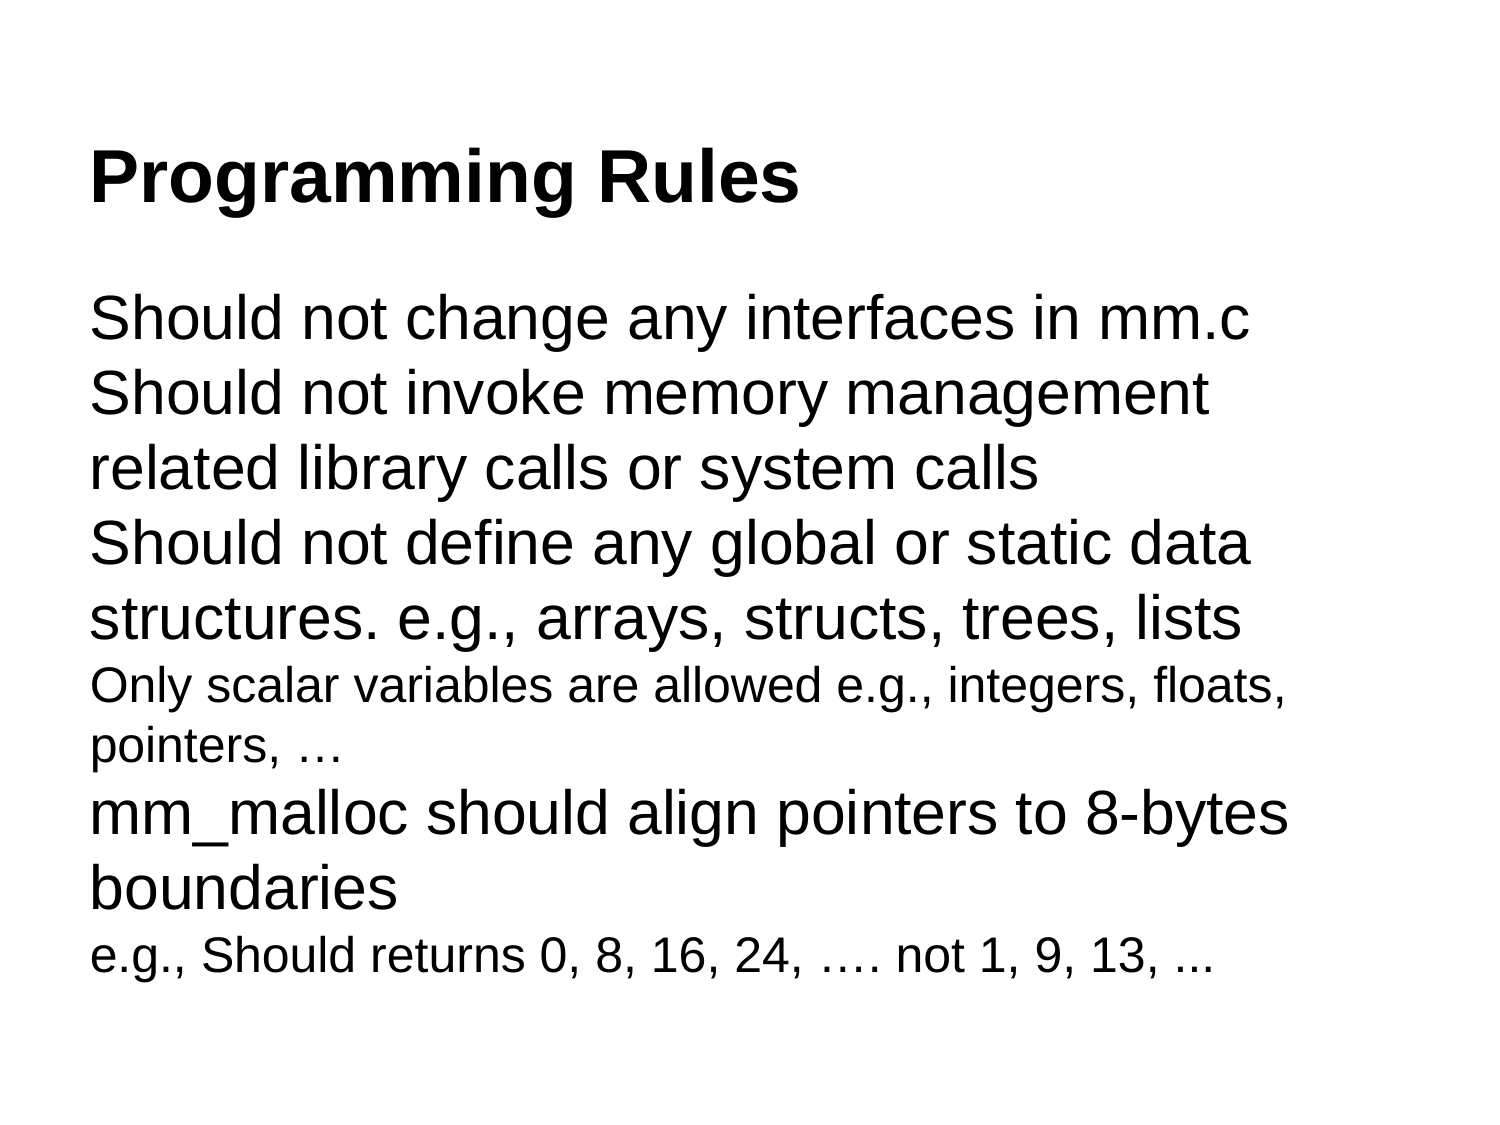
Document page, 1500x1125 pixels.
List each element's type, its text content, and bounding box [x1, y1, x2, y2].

text_box Should not change any interfaces in mm.c Should not invoke memory management related library calls or system calls Should not define any global or static data structures. e.g., arrays, structs, trees, lists Only scalar variables are allowed e.g., integers, floats, pointers, … mm_malloc should align pointers to 8-bytes boundaries e.g., Should returns 0, 8, 16, 24, …. not 1, 9, 13, ... [75, 262, 1425, 1078]
text_box Programming Rules [75, 45, 1425, 233]
